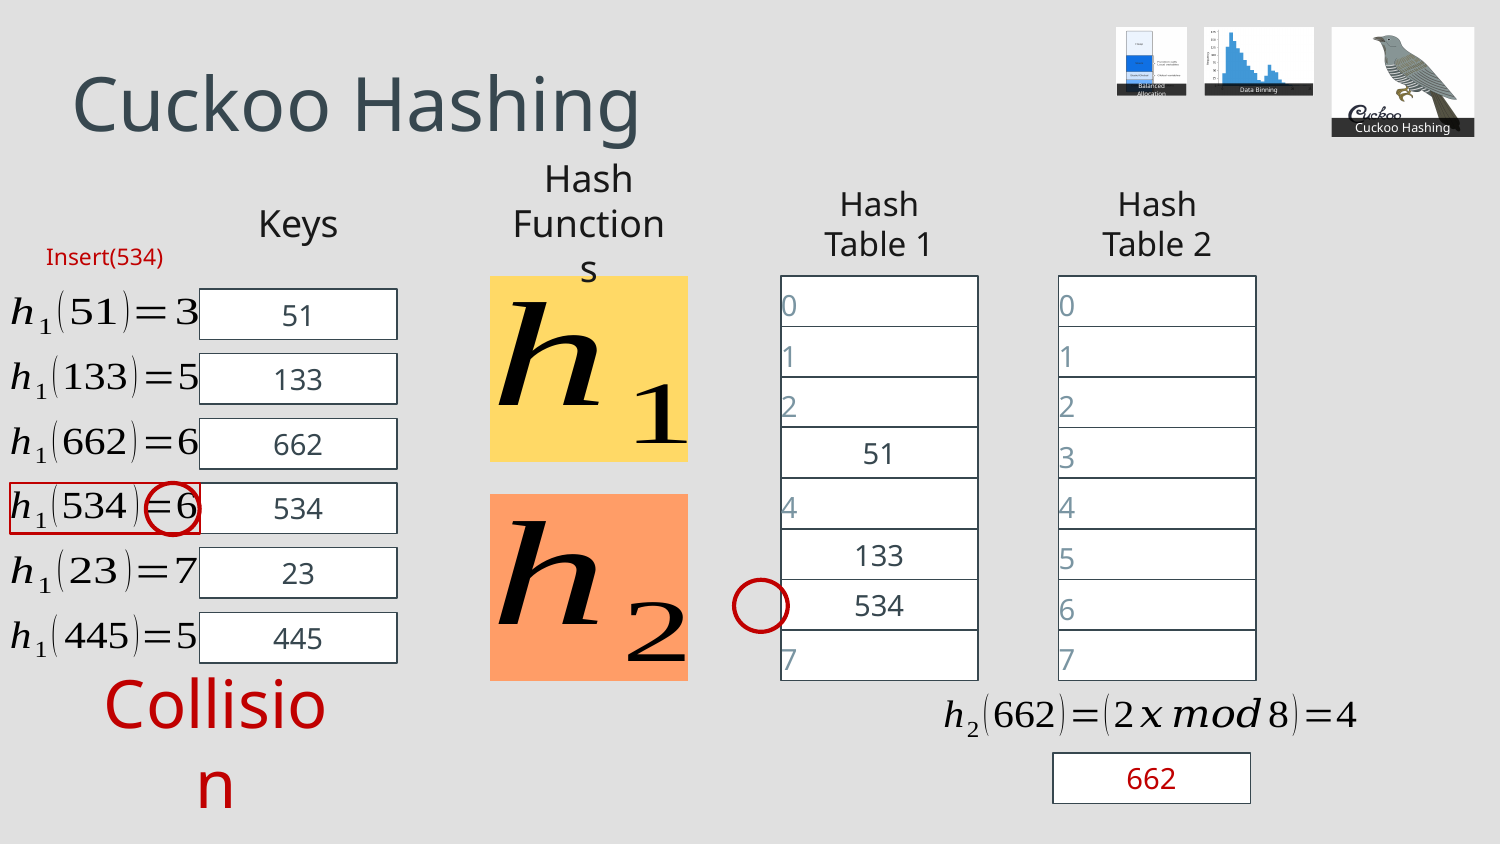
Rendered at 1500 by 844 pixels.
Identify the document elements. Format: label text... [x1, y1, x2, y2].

text_box Hash Table 1 [779, 168, 980, 276]
text_box 662 [198, 416, 399, 471]
text_box [143, 480, 202, 538]
text_box Keys [198, 167, 399, 278]
text_box 51 [198, 287, 399, 342]
text_box Collision [70, 689, 362, 794]
text_box [181, 481, 202, 502]
text_box 445 [198, 610, 399, 665]
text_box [780, 275, 979, 681]
title Cuckoo Hashing [56, 40, 909, 167]
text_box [1058, 275, 1257, 681]
text_box [731, 577, 775, 634]
text_box Insert(534) [0, 229, 233, 284]
text_box 23 [198, 546, 399, 600]
text_box Hash Table 2 [1056, 168, 1258, 276]
text_box 534 [202, 481, 399, 536]
text_box 133 [198, 352, 399, 406]
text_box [1116, 26, 1187, 96]
text_box [8, 481, 164, 536]
text_box [184, 516, 202, 536]
text_box 662 [1051, 751, 1252, 806]
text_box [1204, 26, 1314, 96]
text_box Hash Functions [488, 167, 690, 278]
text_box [1331, 26, 1475, 138]
